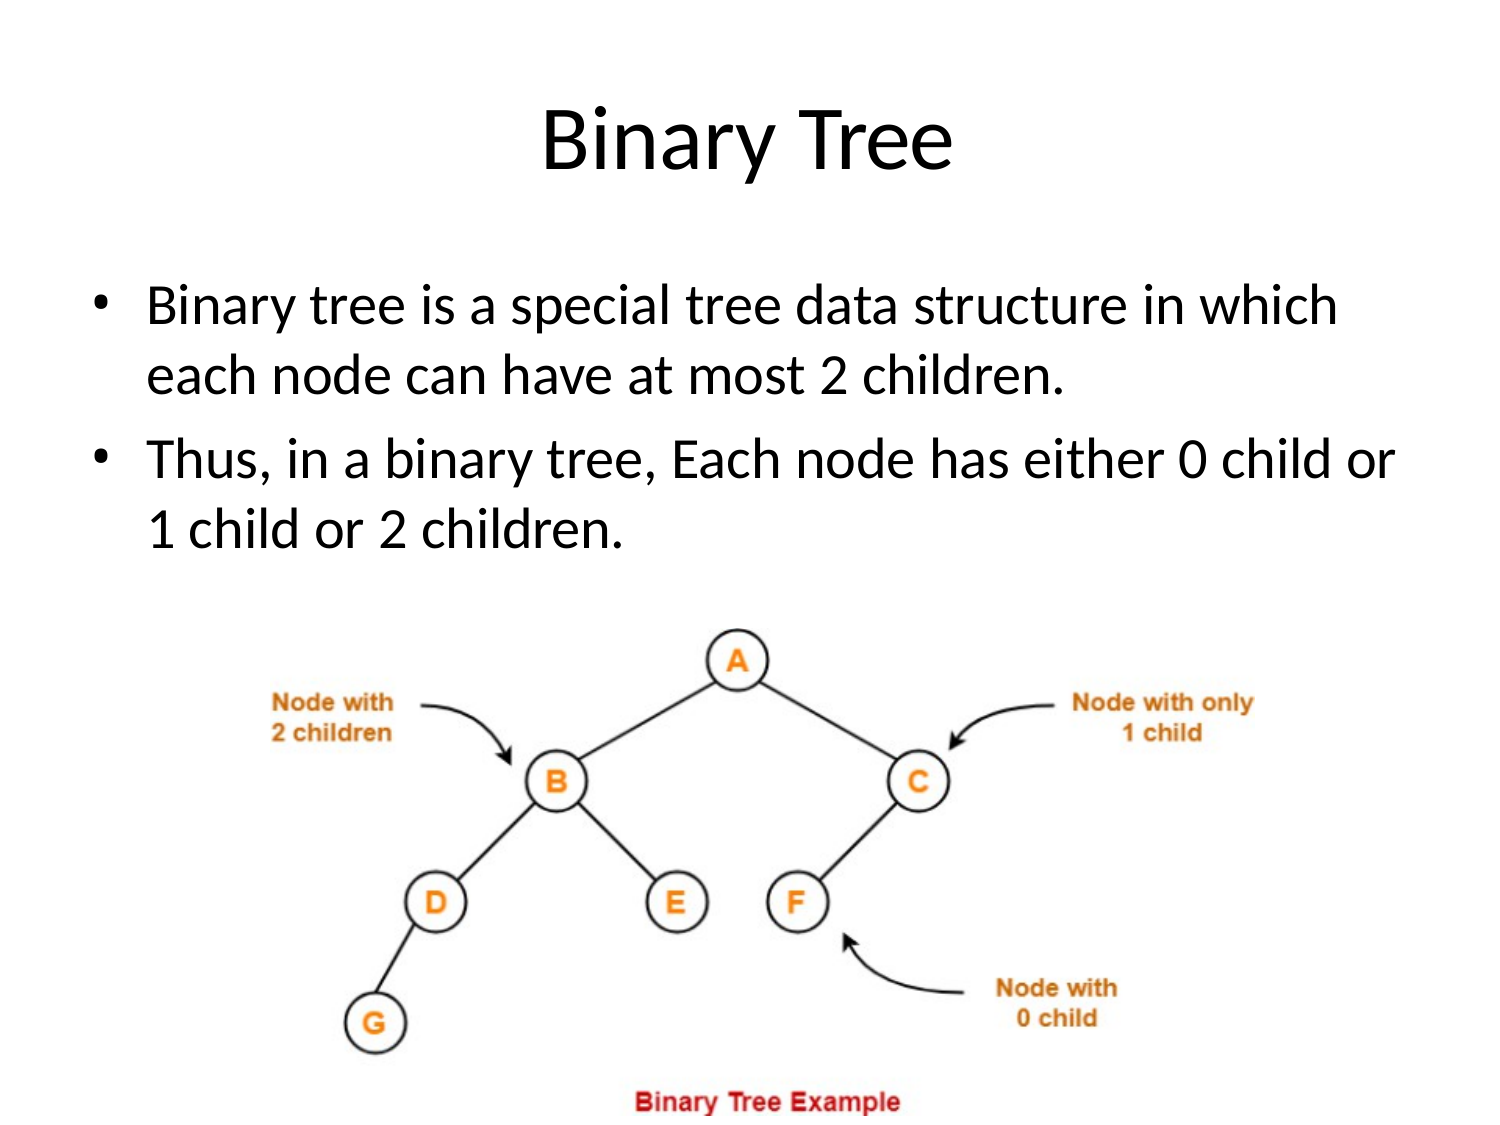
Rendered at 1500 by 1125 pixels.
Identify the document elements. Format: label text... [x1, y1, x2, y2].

text_box Binary tree is a special tree data structure in which each node can have at most 2 children. Thus, in a binary tree, Each node has either 0 child or 1 child or 2 children. [87, 264, 1403, 561]
picture [270, 627, 1255, 1116]
title Binary Tree [538, 75, 962, 264]
